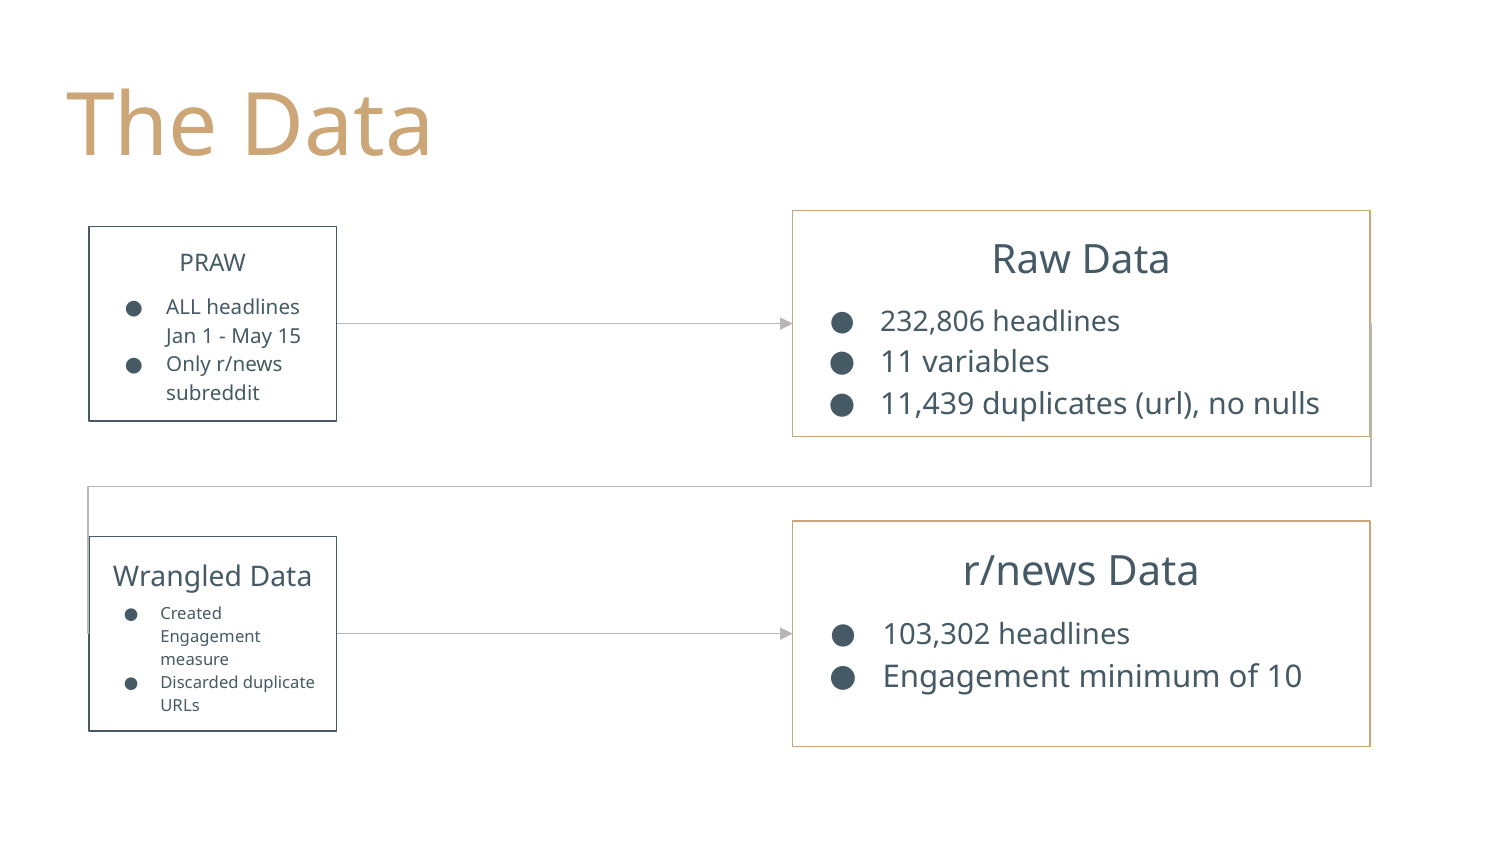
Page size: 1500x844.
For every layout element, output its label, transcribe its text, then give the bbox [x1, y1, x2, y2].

list r/news Data 103,302 headlines Engagement minimum of 10 [792, 640, 1371, 747]
list Wrangled Data Created Engagement measure Discarded duplicate URLs [88, 641, 337, 731]
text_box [88, 323, 1371, 634]
list Raw Data 232,806 headlines 11 variables 11,439 duplicates (url), no nulls [792, 210, 1371, 323]
list PRAW ALL headlines Jan 1 - May 15 Only r/news subreddit [88, 226, 337, 323]
title The Data [51, 51, 1449, 189]
